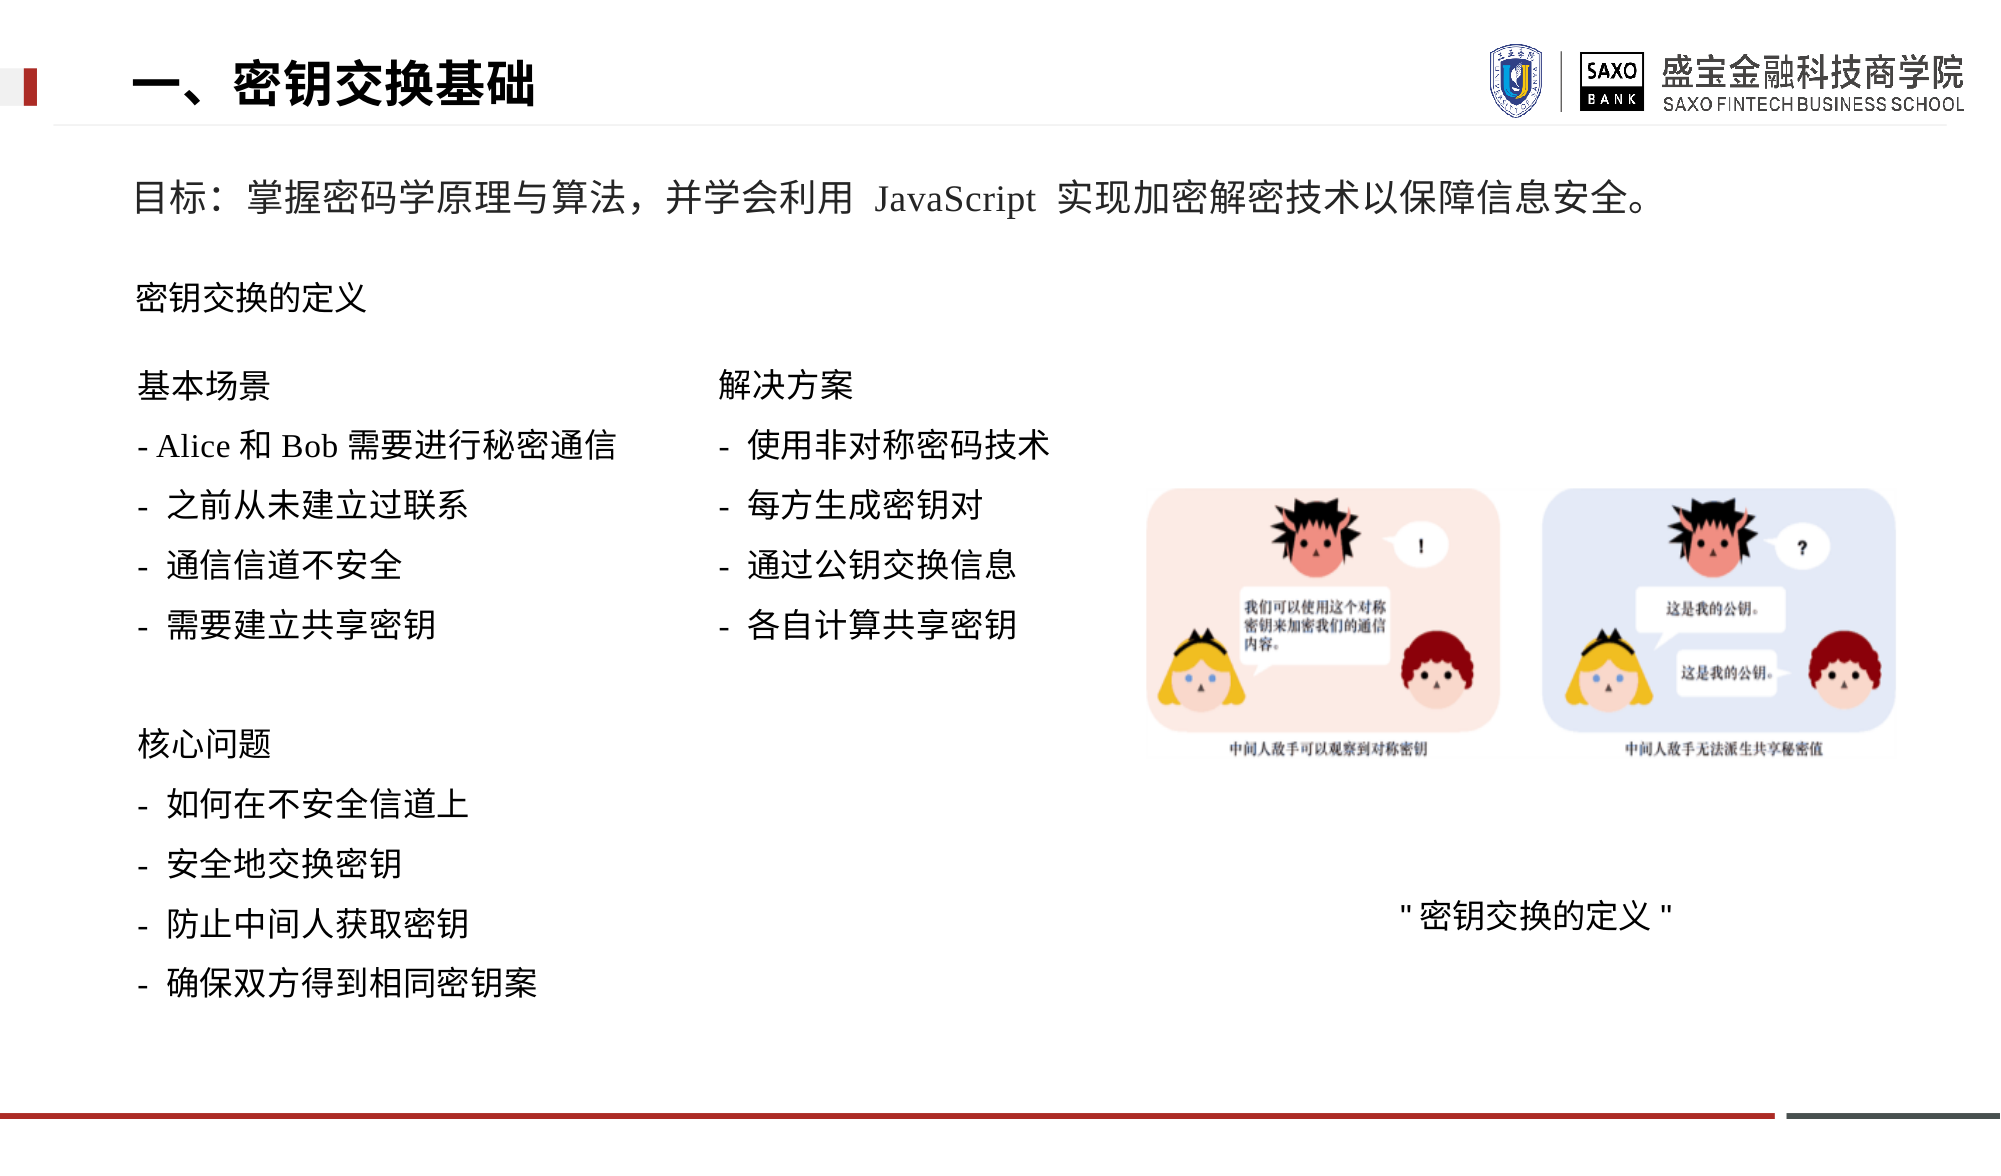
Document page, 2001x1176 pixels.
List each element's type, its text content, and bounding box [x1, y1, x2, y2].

picture [1786, 1112, 2000, 1119]
text_box "密钥交换的定义" [1383, 887, 1688, 943]
text_box 解决方案 - 使用非对称密码技术 - 每方生成密钥对 - 通过公钥交换信息 - 各自计算共享密钥 [703, 337, 1108, 651]
text_box 密钥交换的定义 [99, 270, 404, 325]
picture [0, 1112, 1775, 1119]
text_box 基本场景 - Alice和Bob需要进行秘密通信 - 之前从未建立过联系 - 通信信道不安全 - 需要建立共享密钥 核心问题 - 如何在不安全信道上 - 安全地交换密钥 - 防止中间人获取密钥 - 确保双方得到相同密钥案 [137, 345, 710, 1026]
picture [1489, 43, 1964, 118]
text_box 一、密钥交换基础 [131, 44, 640, 113]
picture [0, 68, 37, 106]
picture [1107, 461, 1937, 840]
text_box 目标：掌握密码学原理与算法，并学会利用 JavaScript 实现加密解密技术以保障信息安全。 [131, 167, 1762, 220]
